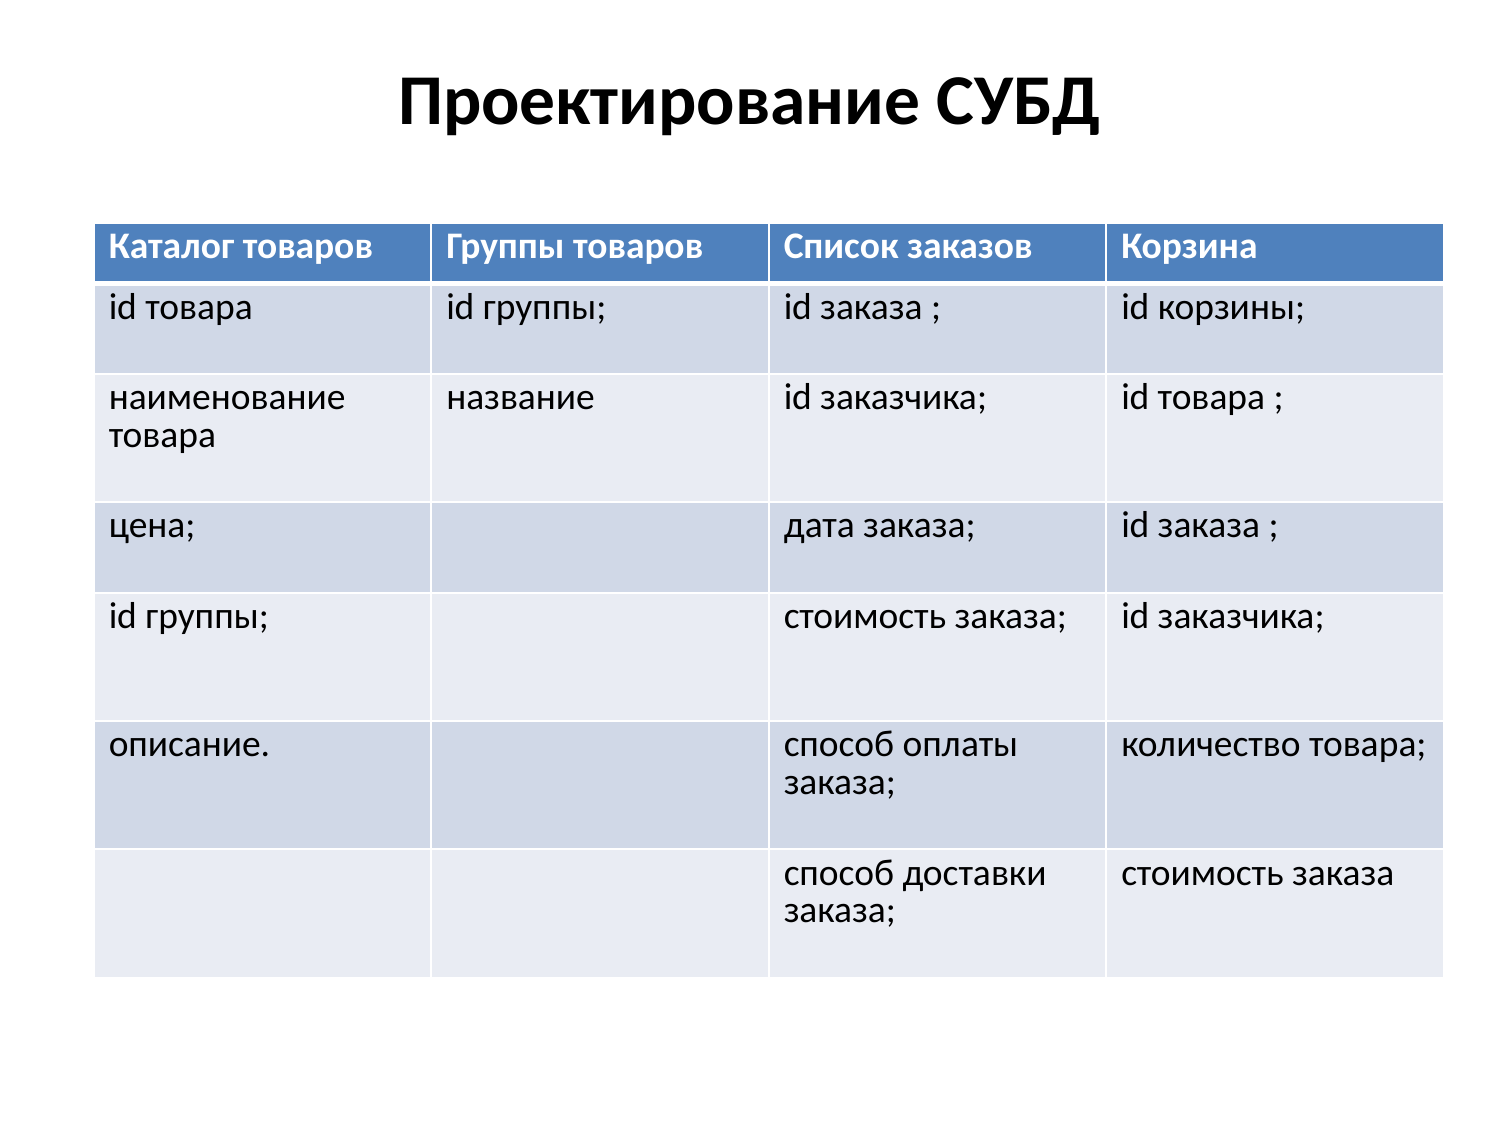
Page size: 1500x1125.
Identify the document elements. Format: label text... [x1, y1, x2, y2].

table_cell id заказа ; [1107, 503, 1443, 592]
table_cell наименование товара [95, 375, 430, 501]
table_cell цена; [95, 503, 430, 592]
table_cell id корзины; [1107, 286, 1443, 373]
table_cell дата заказа; [770, 503, 1105, 592]
table_cell id товара ; [1107, 375, 1443, 501]
table_cell способ доставки заказа; [770, 850, 1105, 977]
table_cell способ оплаты заказа; [770, 722, 1105, 848]
table_cell стоимость заказа; [770, 594, 1105, 720]
table_header Каталог товаров [95, 224, 430, 281]
table_cell id товара [95, 286, 430, 373]
table_cell id заказчика; [1107, 594, 1443, 720]
table_cell [432, 850, 768, 977]
table_cell id заказчика; [770, 375, 1105, 501]
table_cell описание. [95, 722, 430, 848]
title Проектирование СУБД [75, 45, 1425, 233]
table_cell [95, 850, 430, 977]
table_header Список заказов [770, 224, 1105, 281]
table_cell [432, 594, 768, 720]
table_cell [432, 722, 768, 848]
table_cell стоимость заказа [1107, 850, 1443, 977]
table_cell количество товара; [1107, 722, 1443, 848]
table_cell id группы; [95, 594, 430, 720]
table_cell id заказа ; [770, 286, 1105, 373]
table_header Корзина [1107, 224, 1443, 281]
table_header Группы товаров [432, 224, 768, 281]
table_cell id группы; [432, 286, 768, 373]
table_cell [432, 503, 768, 592]
table_cell название [432, 375, 768, 501]
